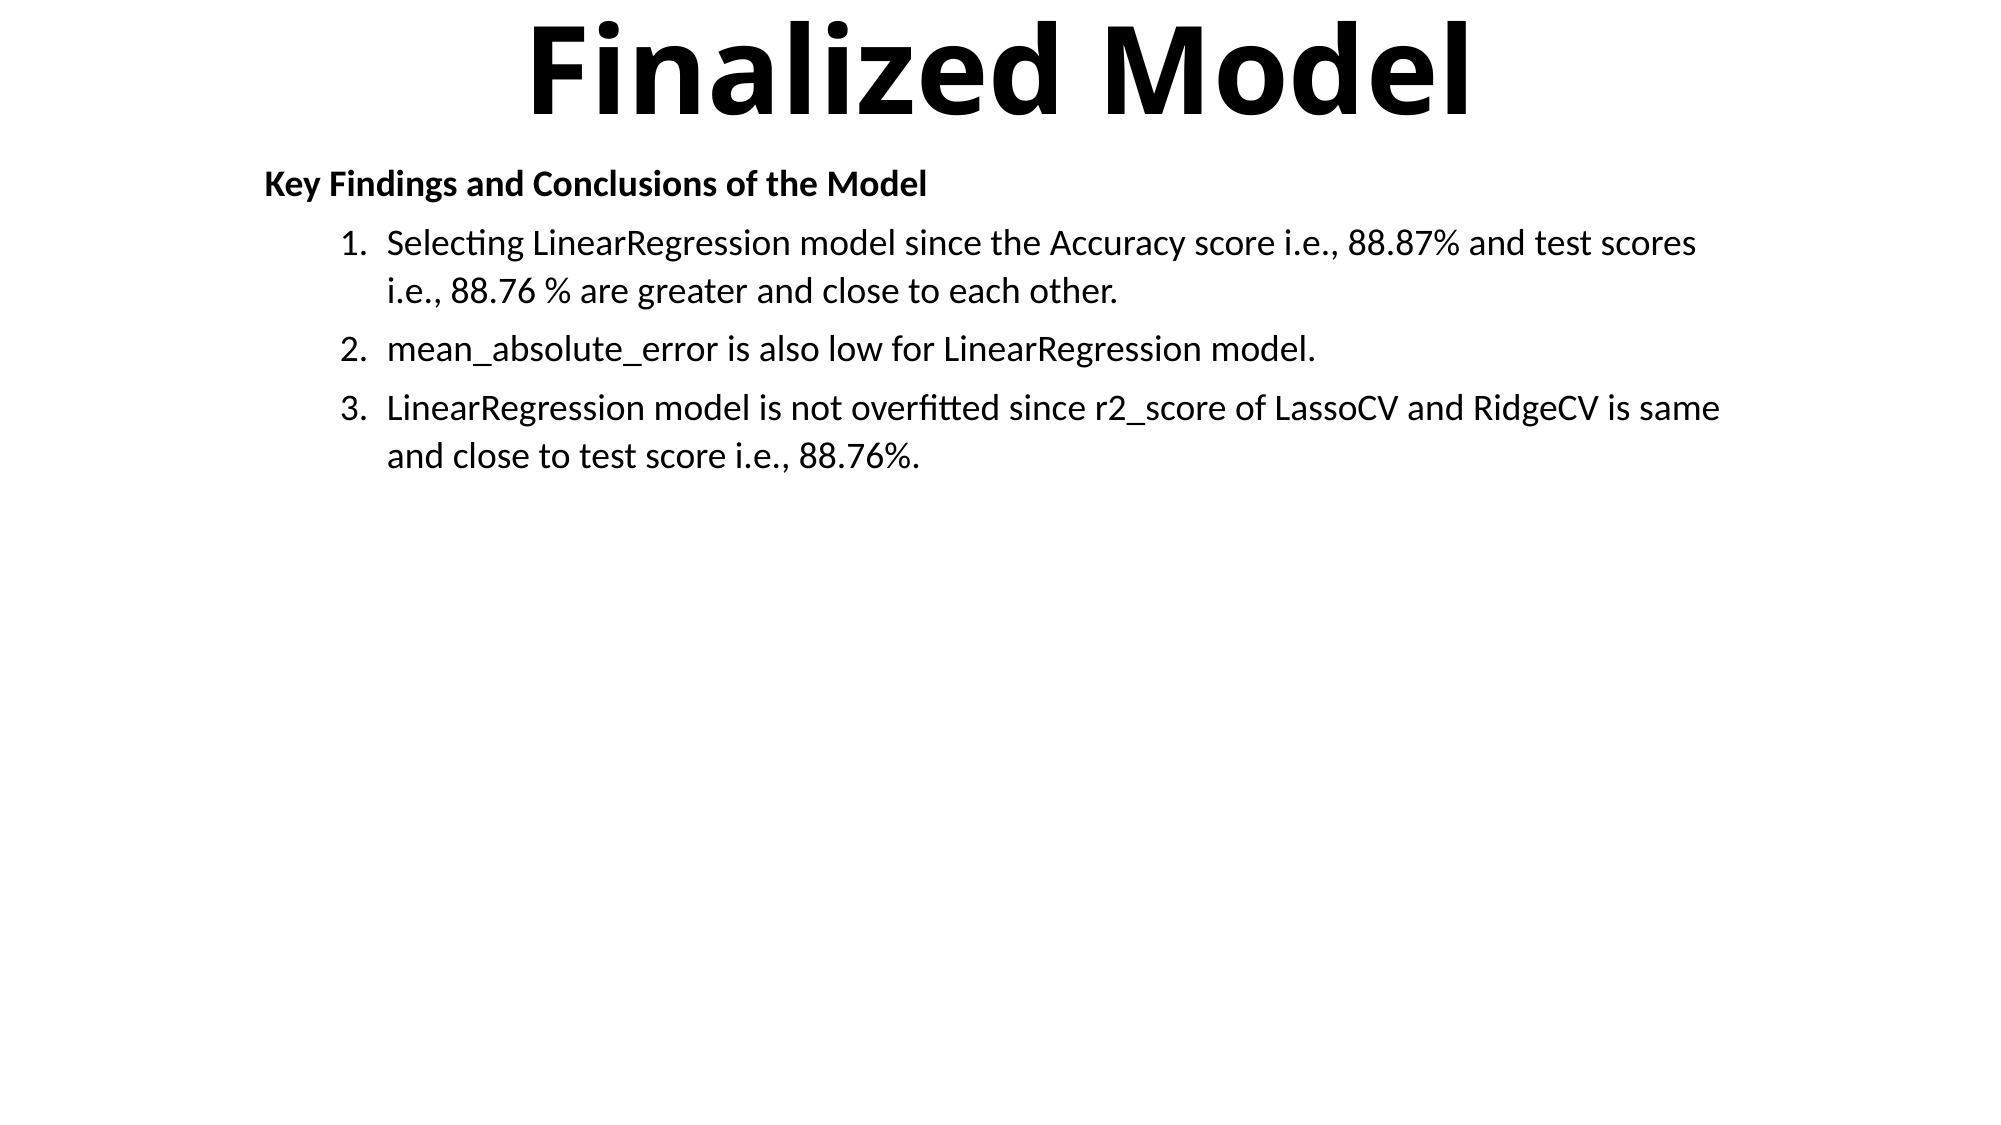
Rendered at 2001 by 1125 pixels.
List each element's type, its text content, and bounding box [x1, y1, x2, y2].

title Finalized Model [0, 0, 2000, 149]
subtitle Key Findings and Conclusions of the Model Selecting LinearRegression model since the Accuracy score i.e., 88.87% and test scores i.e., 88.76 % are greater and close to each other. mean_absolute_error is also low for LinearRegression model. LinearRegression model is not overfitted since r2_score of LassoCV and RidgeCV is same and close to test score i.e., 88.76%. [249, 148, 1750, 1125]
